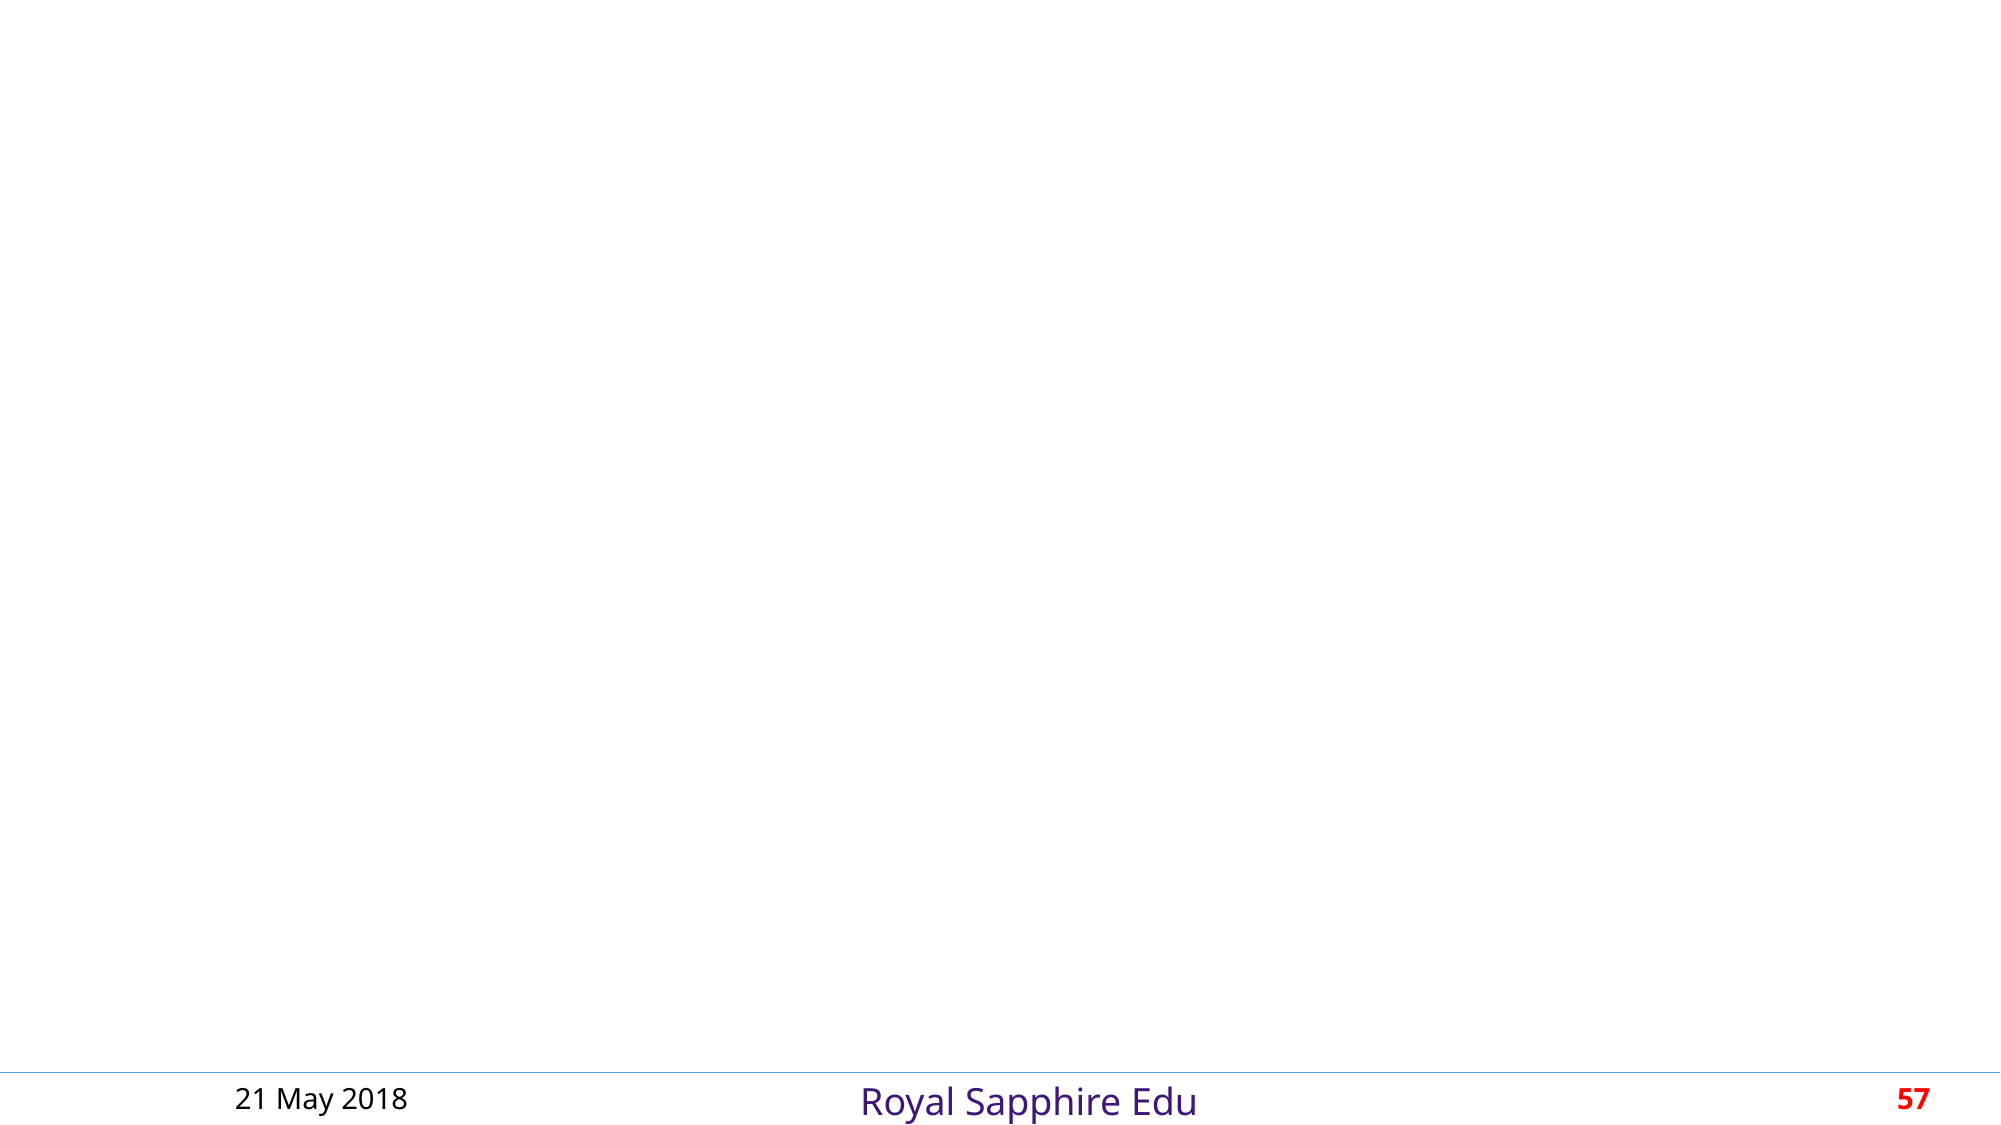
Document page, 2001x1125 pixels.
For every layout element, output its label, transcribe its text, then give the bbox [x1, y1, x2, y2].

slide_number 57 [1495, 1072, 1946, 1115]
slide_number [220, 1072, 671, 1115]
